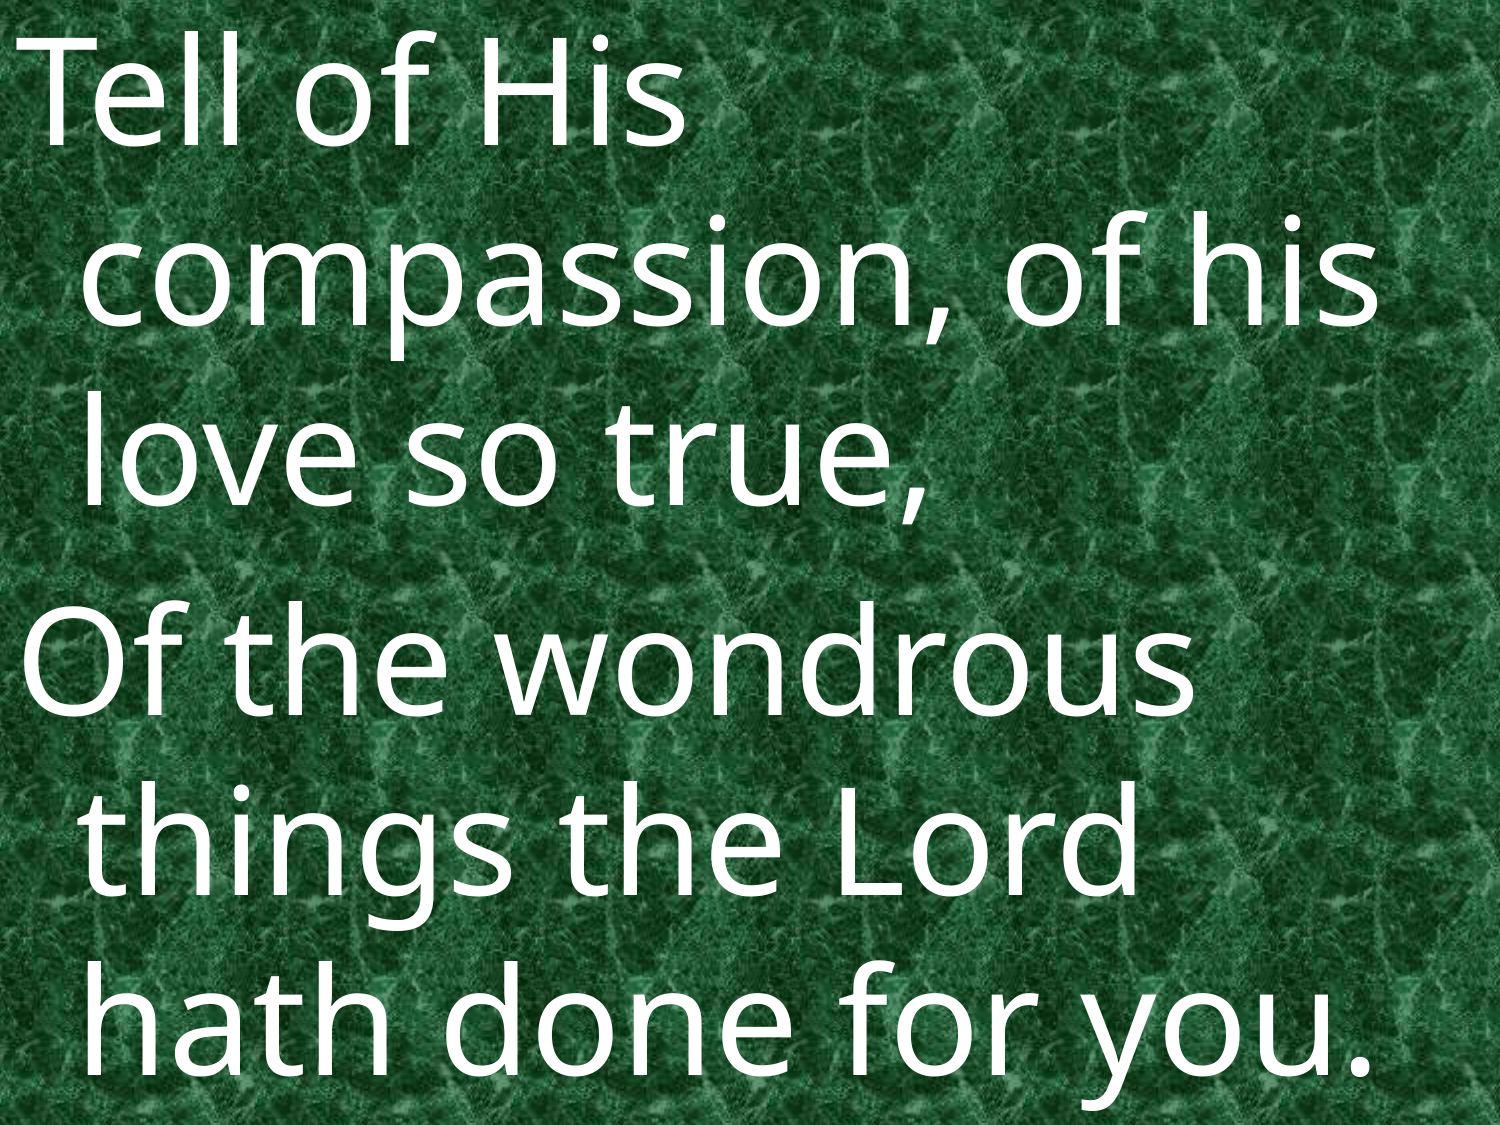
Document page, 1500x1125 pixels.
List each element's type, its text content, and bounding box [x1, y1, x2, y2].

list Tell of His compassion, of his love so true, Of the wondrous things the Lord hath done for you. [0, 0, 1500, 1125]
